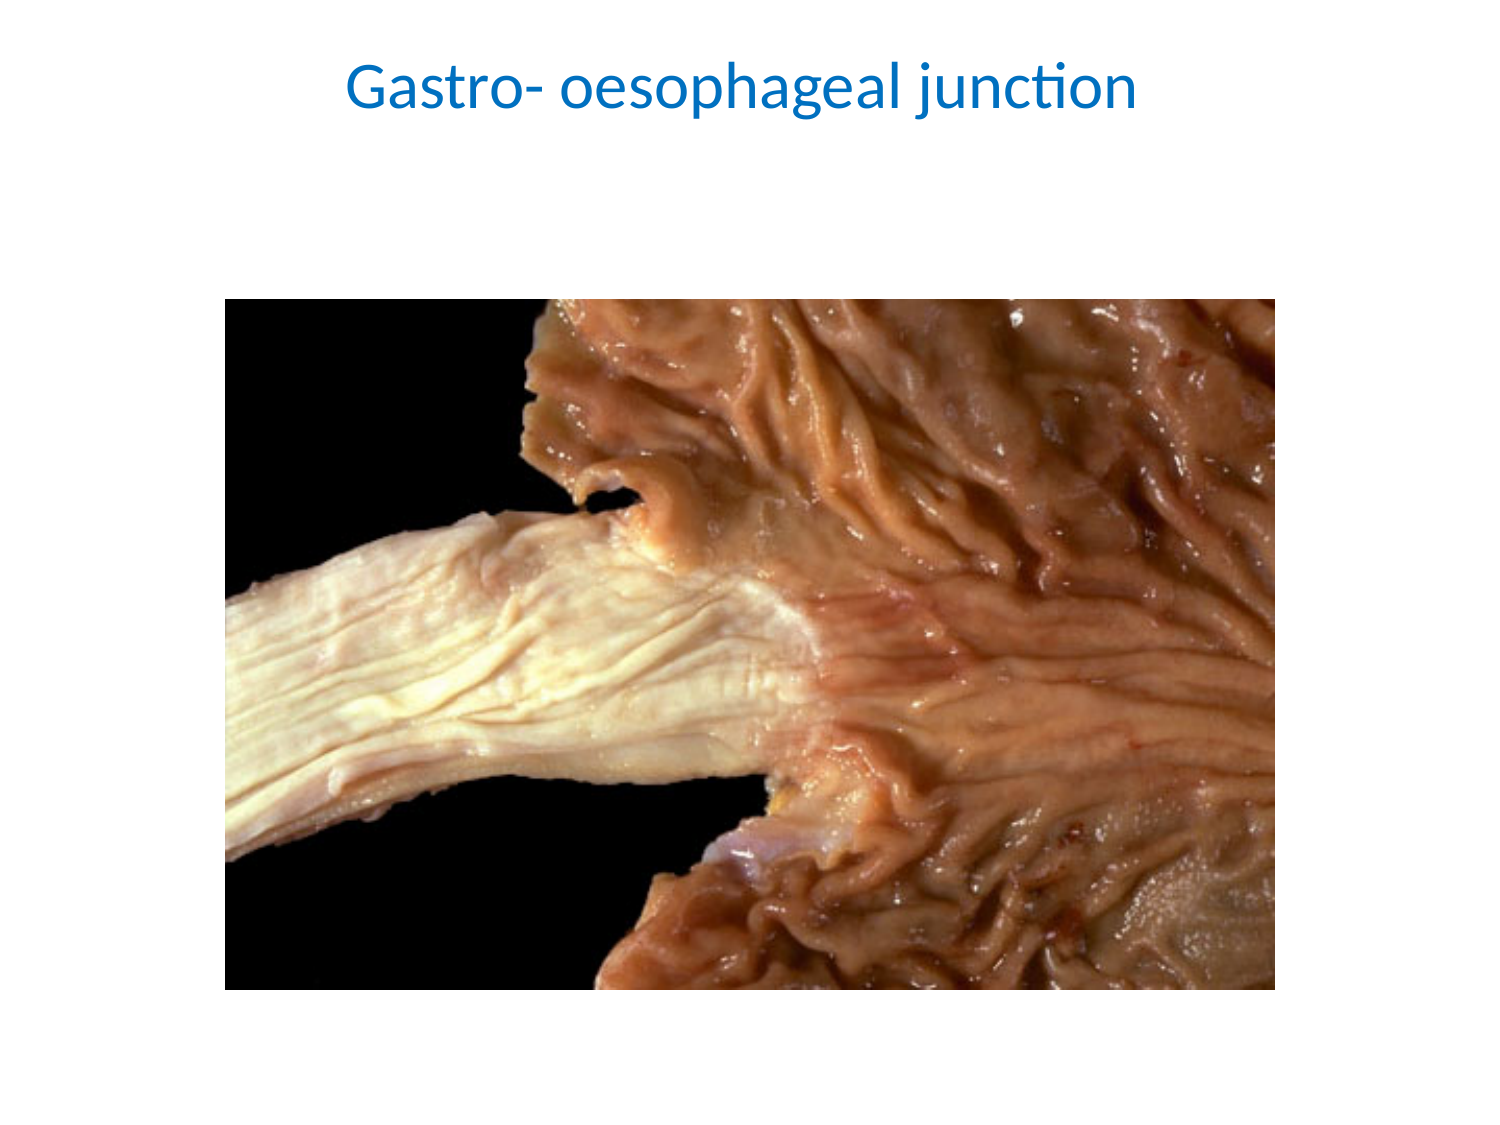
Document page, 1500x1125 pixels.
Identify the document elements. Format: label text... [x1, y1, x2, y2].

title Gastro- oesophageal junction [0, 0, 1500, 164]
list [224, 299, 1276, 990]
